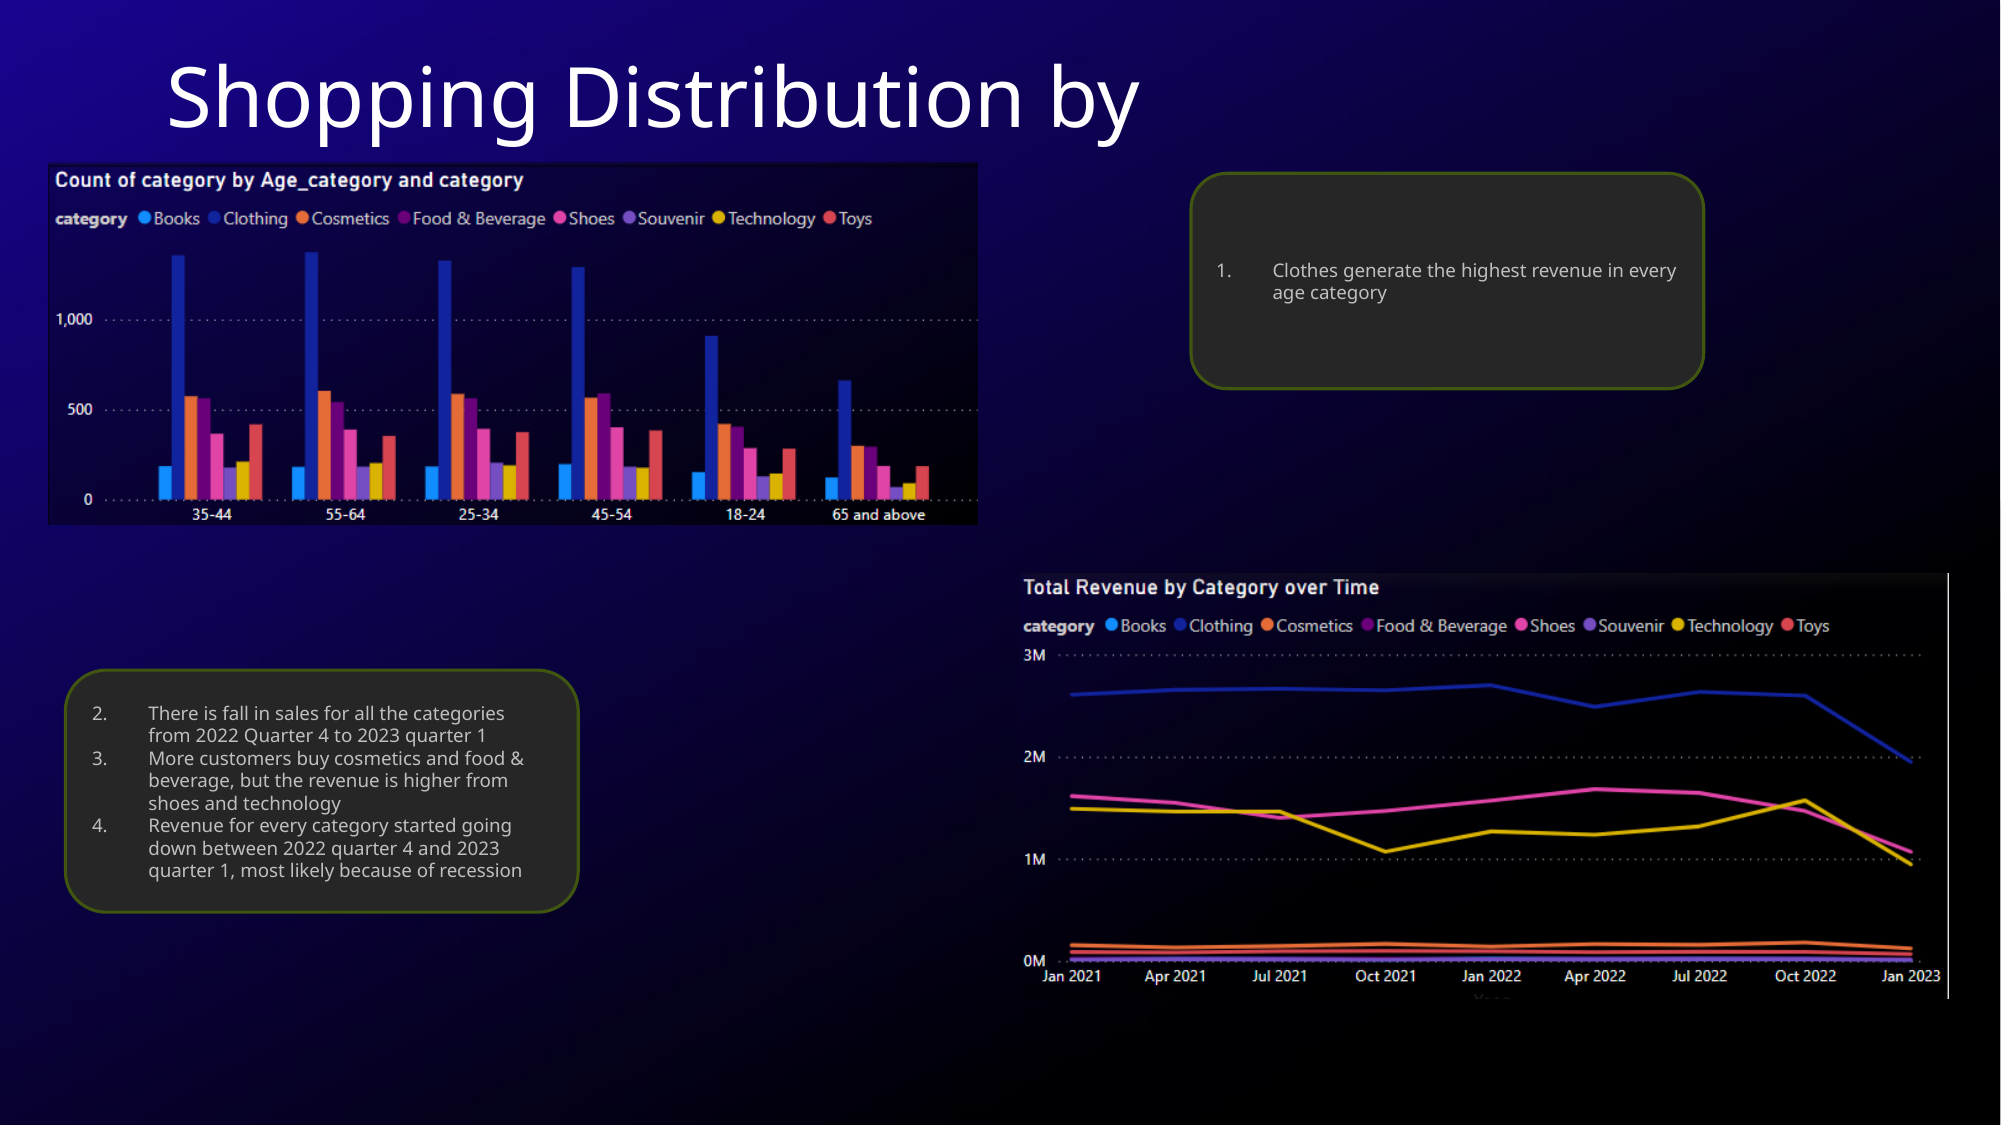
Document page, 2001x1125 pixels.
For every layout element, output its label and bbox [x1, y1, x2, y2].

picture [1018, 573, 1949, 1000]
list [0, 0, 2000, 1125]
picture [47, 161, 978, 526]
